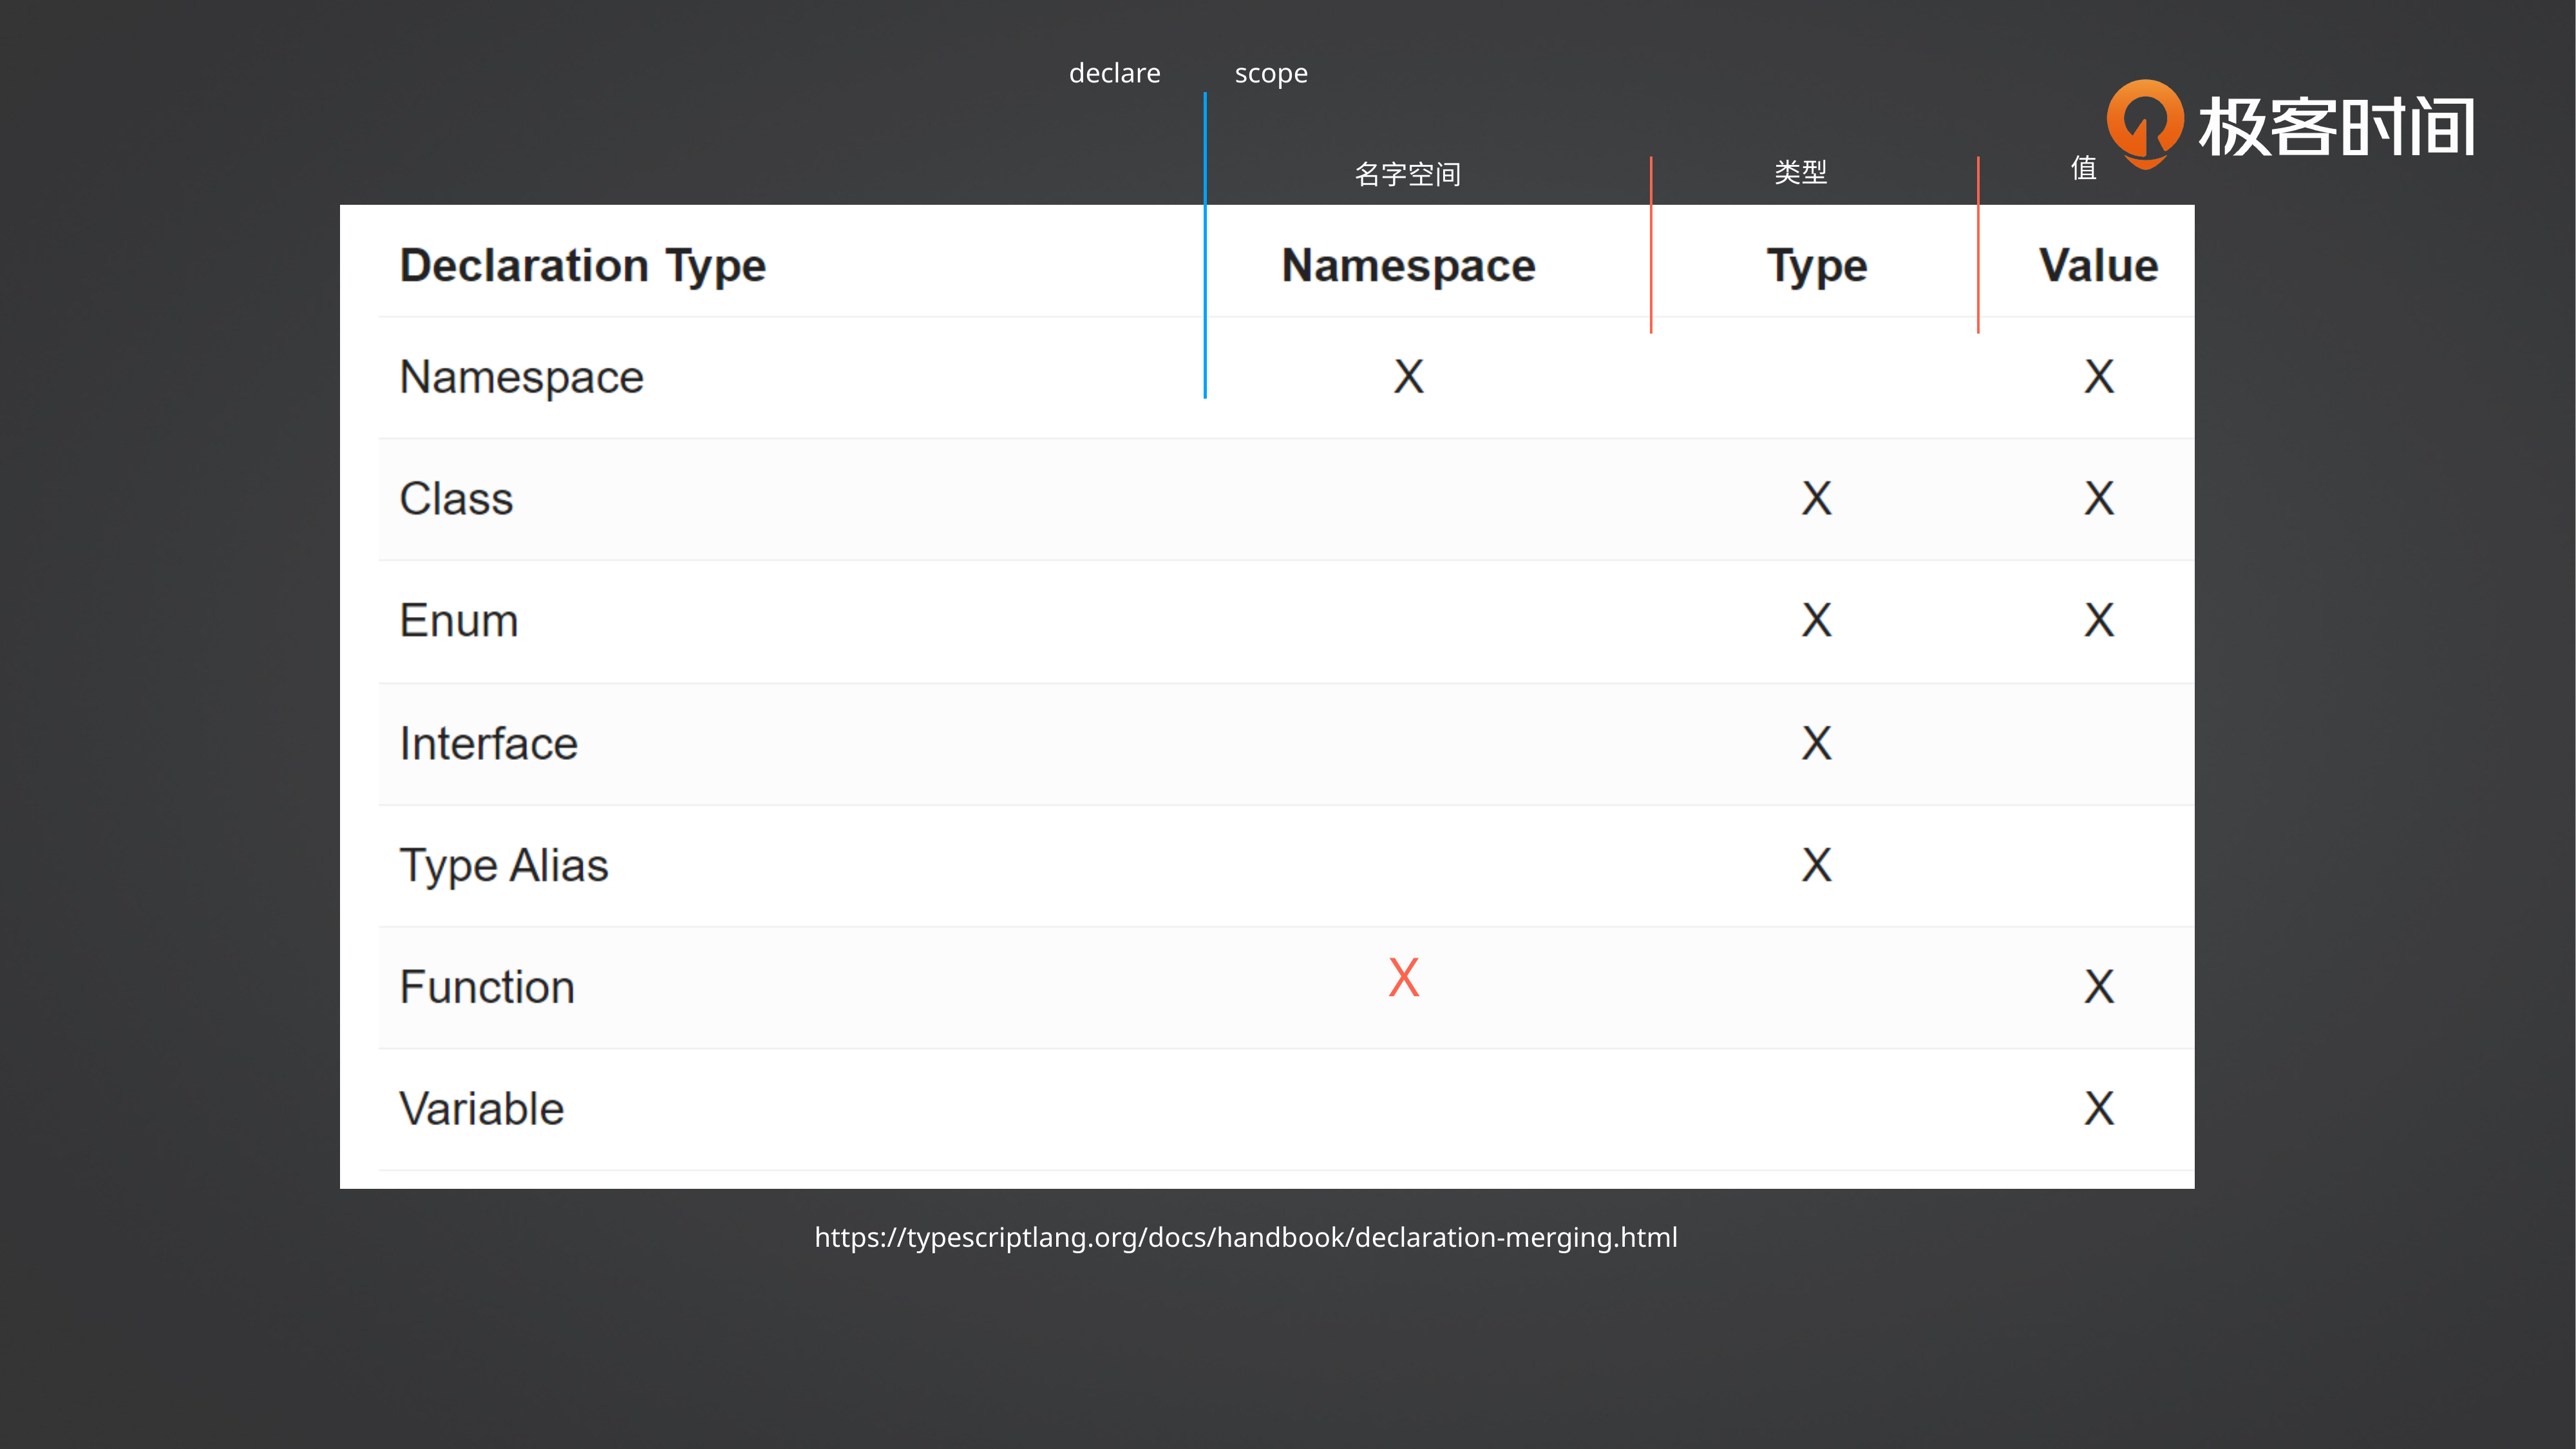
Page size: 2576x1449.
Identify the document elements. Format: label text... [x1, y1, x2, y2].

text_box 值 [2065, 146, 2103, 189]
text_box 类型 [1769, 150, 1834, 193]
text_box 名字空间 [1349, 152, 1468, 196]
text_box https://typescriptlang.org/docs/handbook/declaration-merging.html [809, 1215, 1685, 1258]
text_box scope [1229, 50, 1314, 94]
text_box declare [1063, 50, 1167, 94]
picture [0, 0, 2576, 1449]
